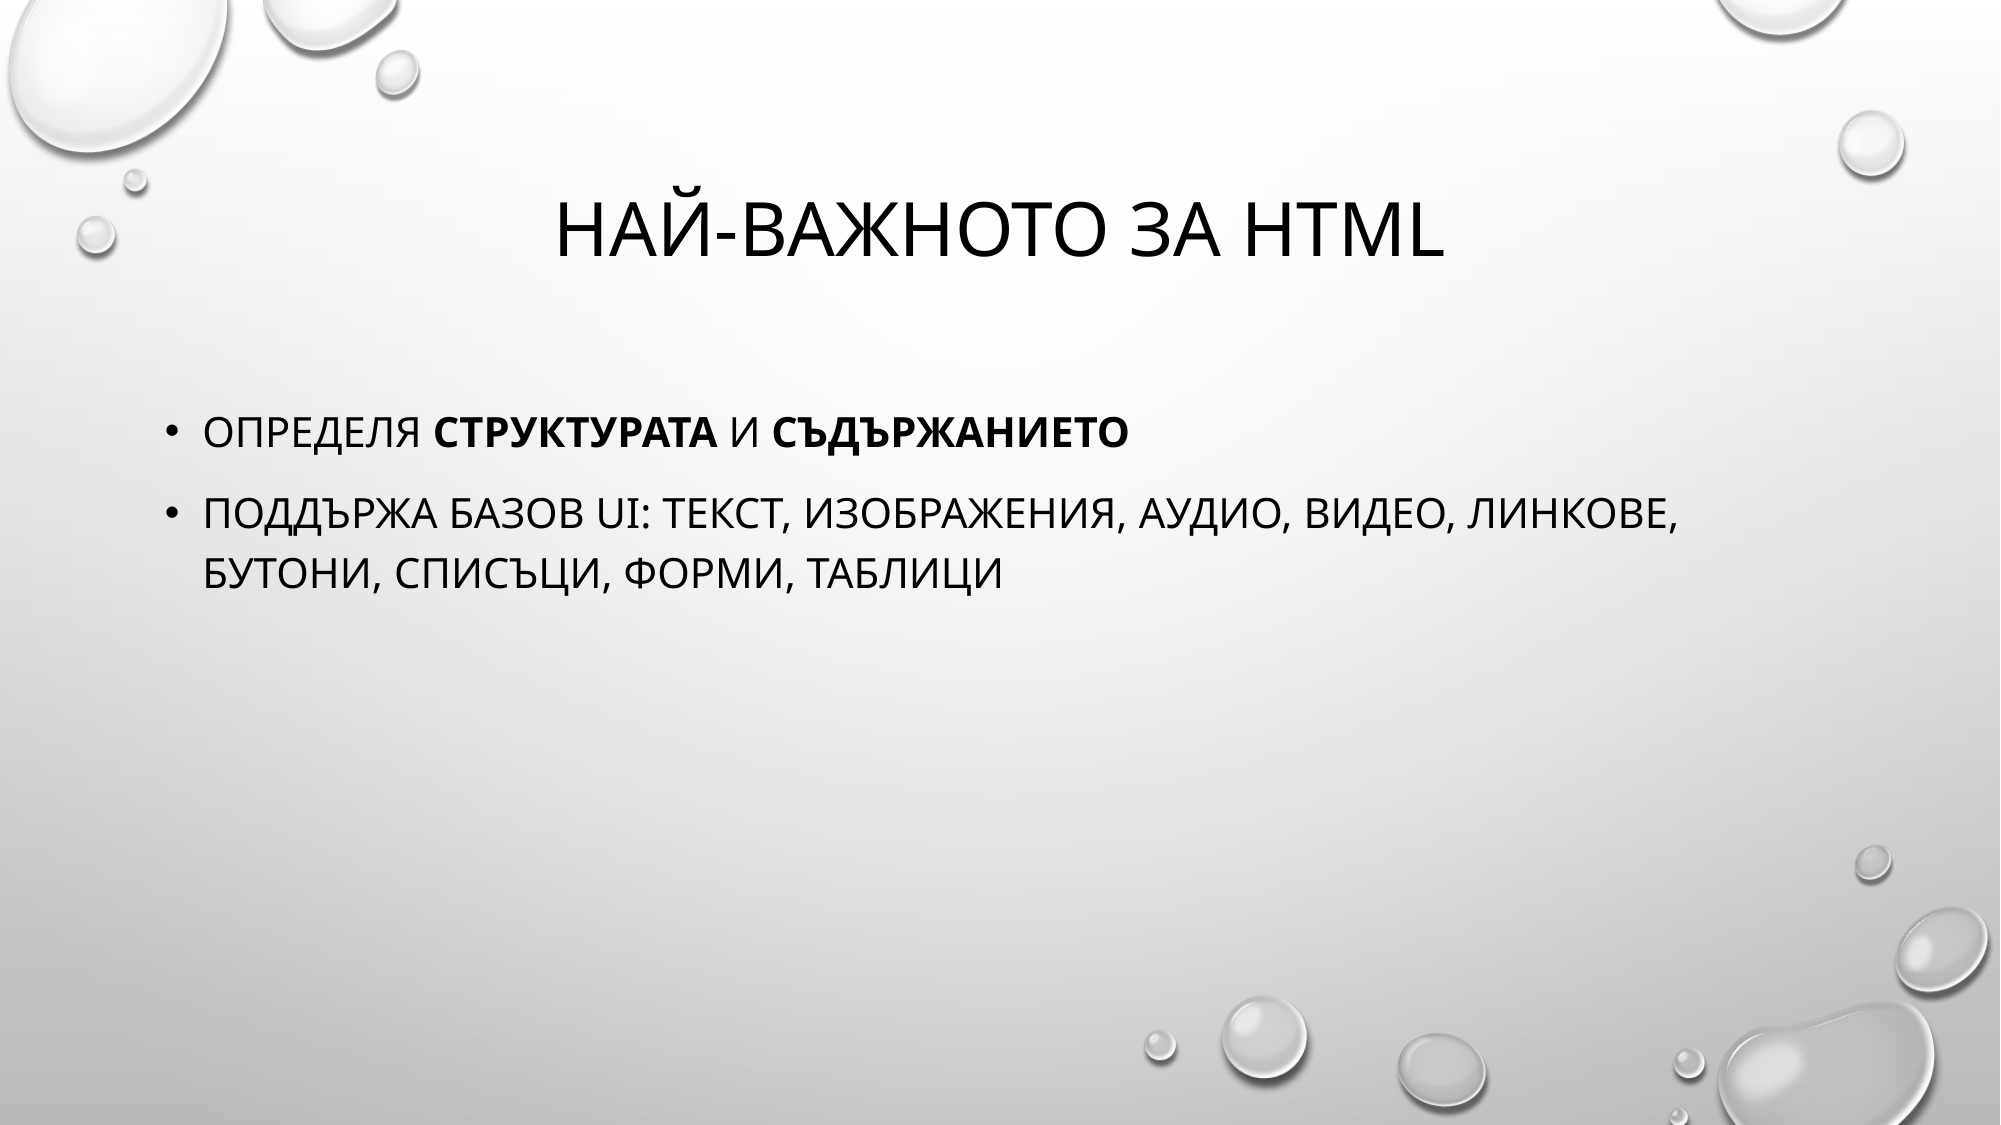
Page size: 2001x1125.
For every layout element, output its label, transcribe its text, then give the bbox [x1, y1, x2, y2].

title Най-важното за HTML [149, 101, 1851, 364]
picture [0, 0, 2000, 1125]
list Определя структурата и съдържанието Поддържа базов UI: текст, изображения, аудио, видео, линкове, бутони, списъци, форми, таблици [149, 388, 1850, 950]
